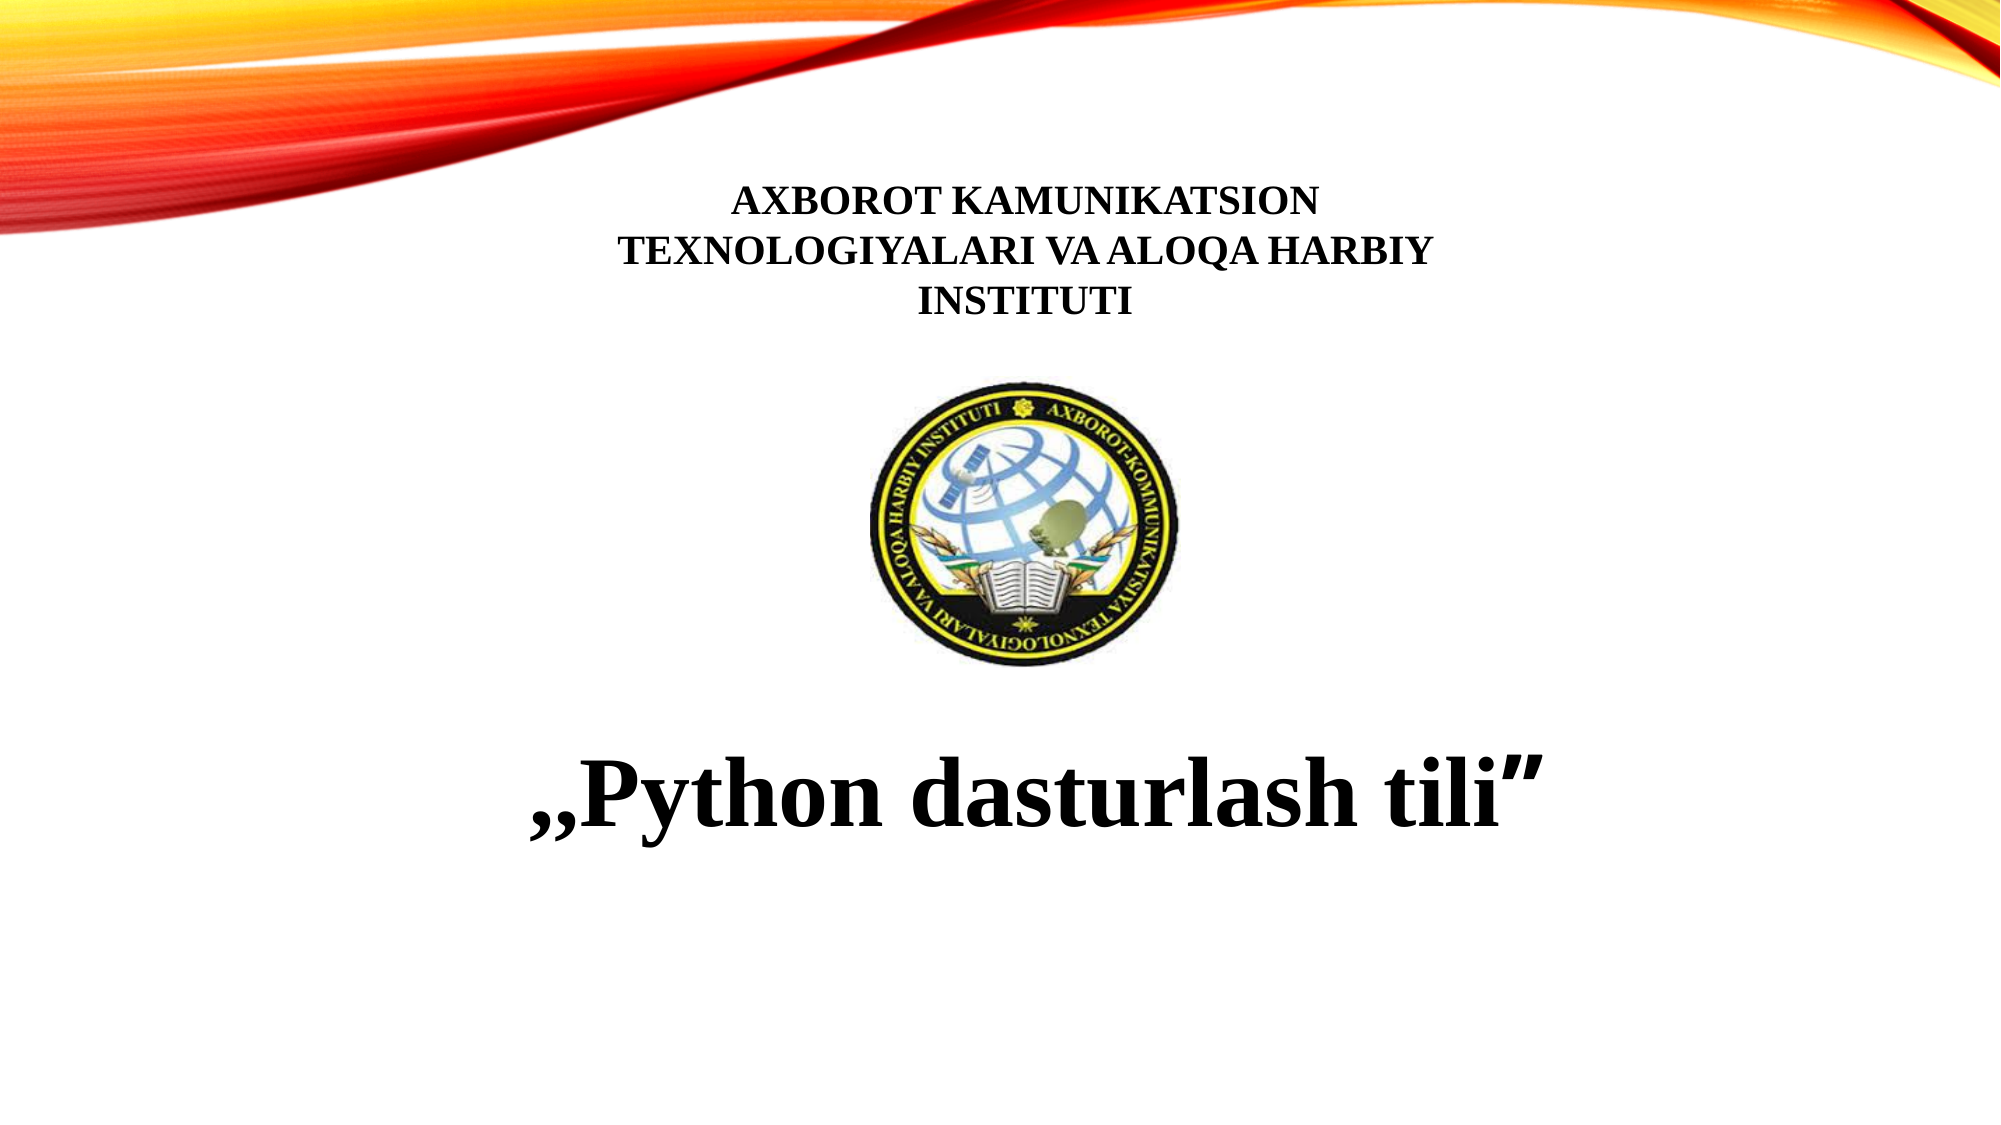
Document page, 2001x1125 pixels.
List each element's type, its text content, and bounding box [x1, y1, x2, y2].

picture [0, 0, 2000, 237]
picture [869, 375, 1182, 669]
text_box ,,Python dasturlash tili’’ [514, 719, 1560, 854]
text_box AXBOROT KAMUNIKATSION TEXNOLOGIYALARI VA ALOQA HARBIY INSTITUTI [554, 165, 1496, 376]
